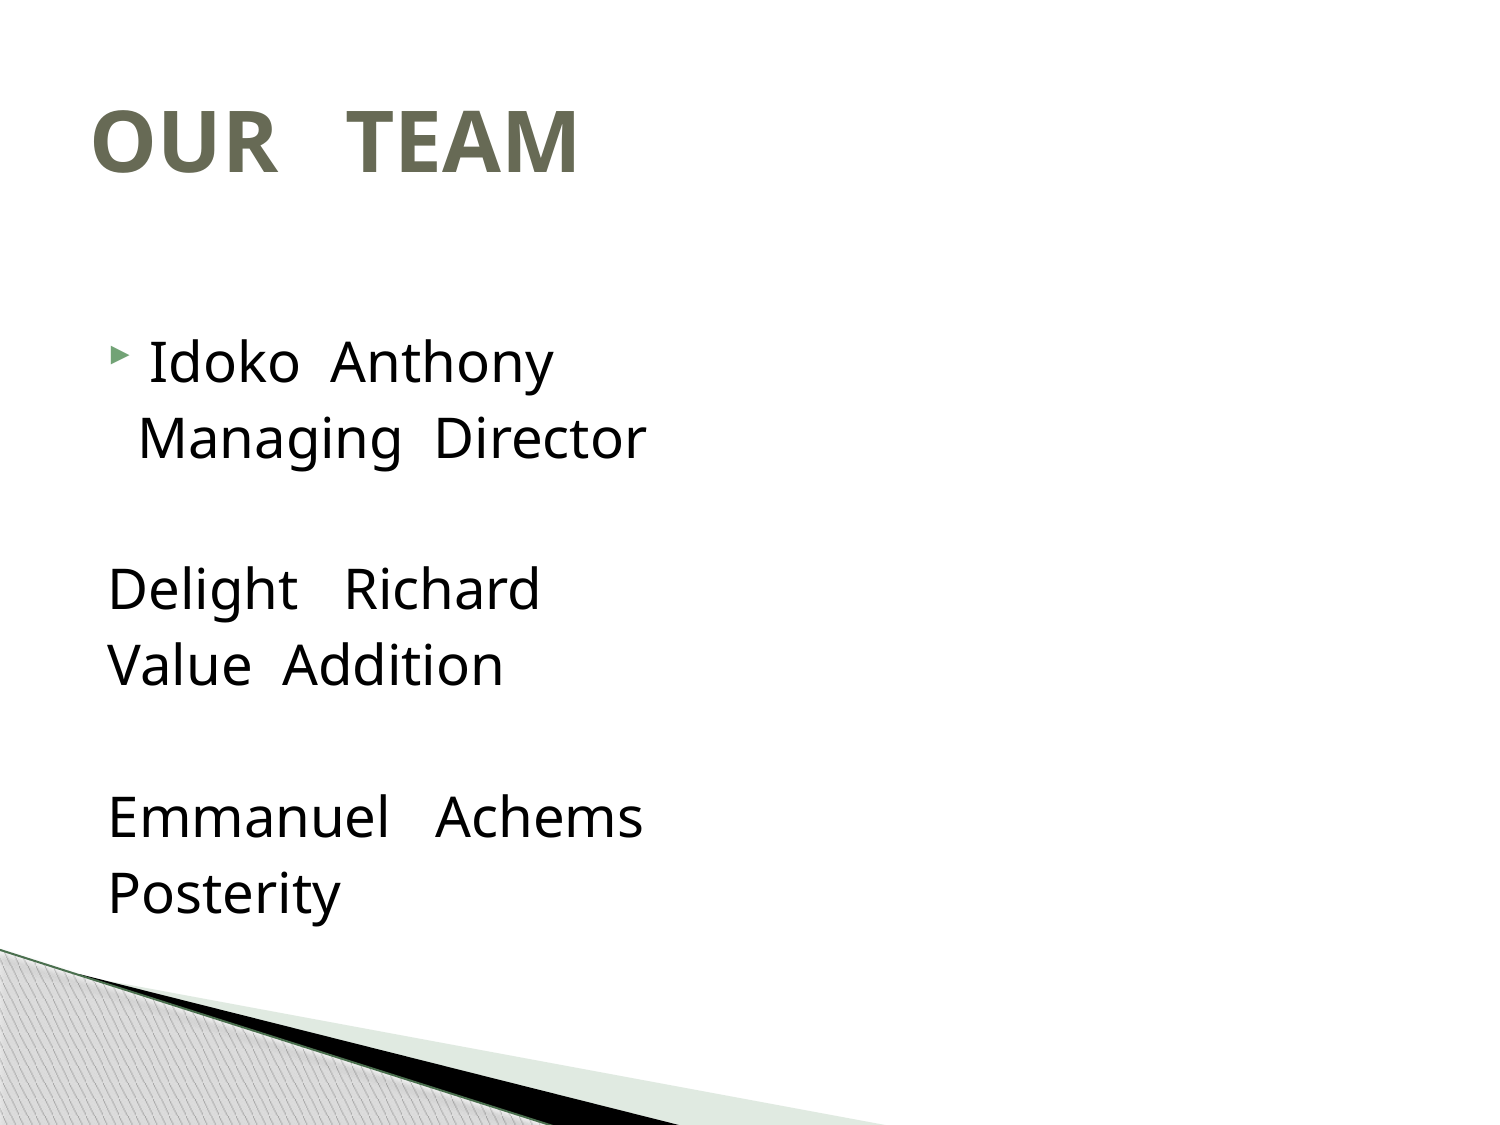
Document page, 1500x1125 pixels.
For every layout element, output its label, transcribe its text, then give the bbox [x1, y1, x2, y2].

list Idoko Anthony Managing Director Delight Richard Value Addition Emmanuel Achems Posterity [75, 243, 1425, 986]
title OUR TEAM [75, 45, 1425, 233]
